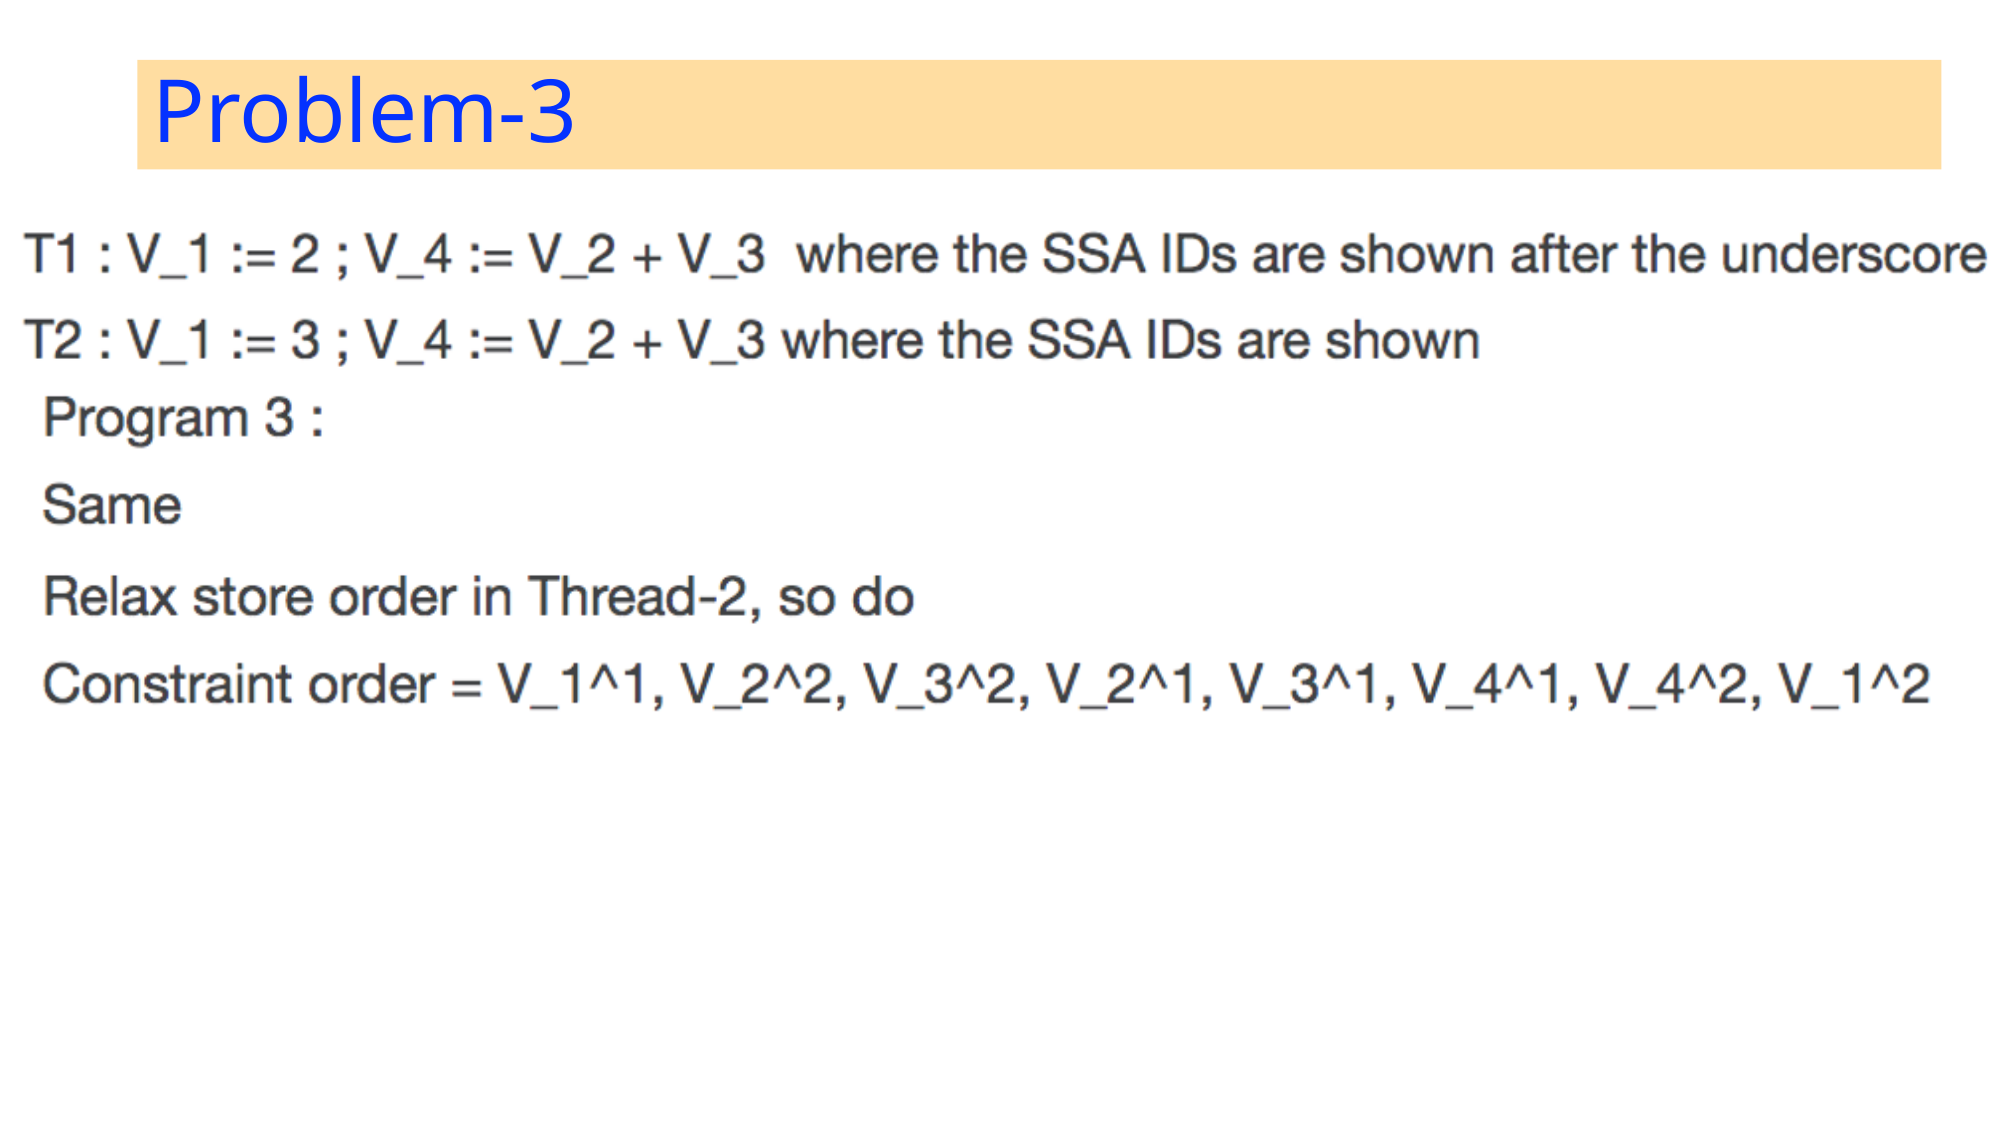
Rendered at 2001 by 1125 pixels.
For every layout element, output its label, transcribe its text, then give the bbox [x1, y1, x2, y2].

picture [0, 199, 2000, 767]
title Problem-3 [137, 59, 1942, 170]
